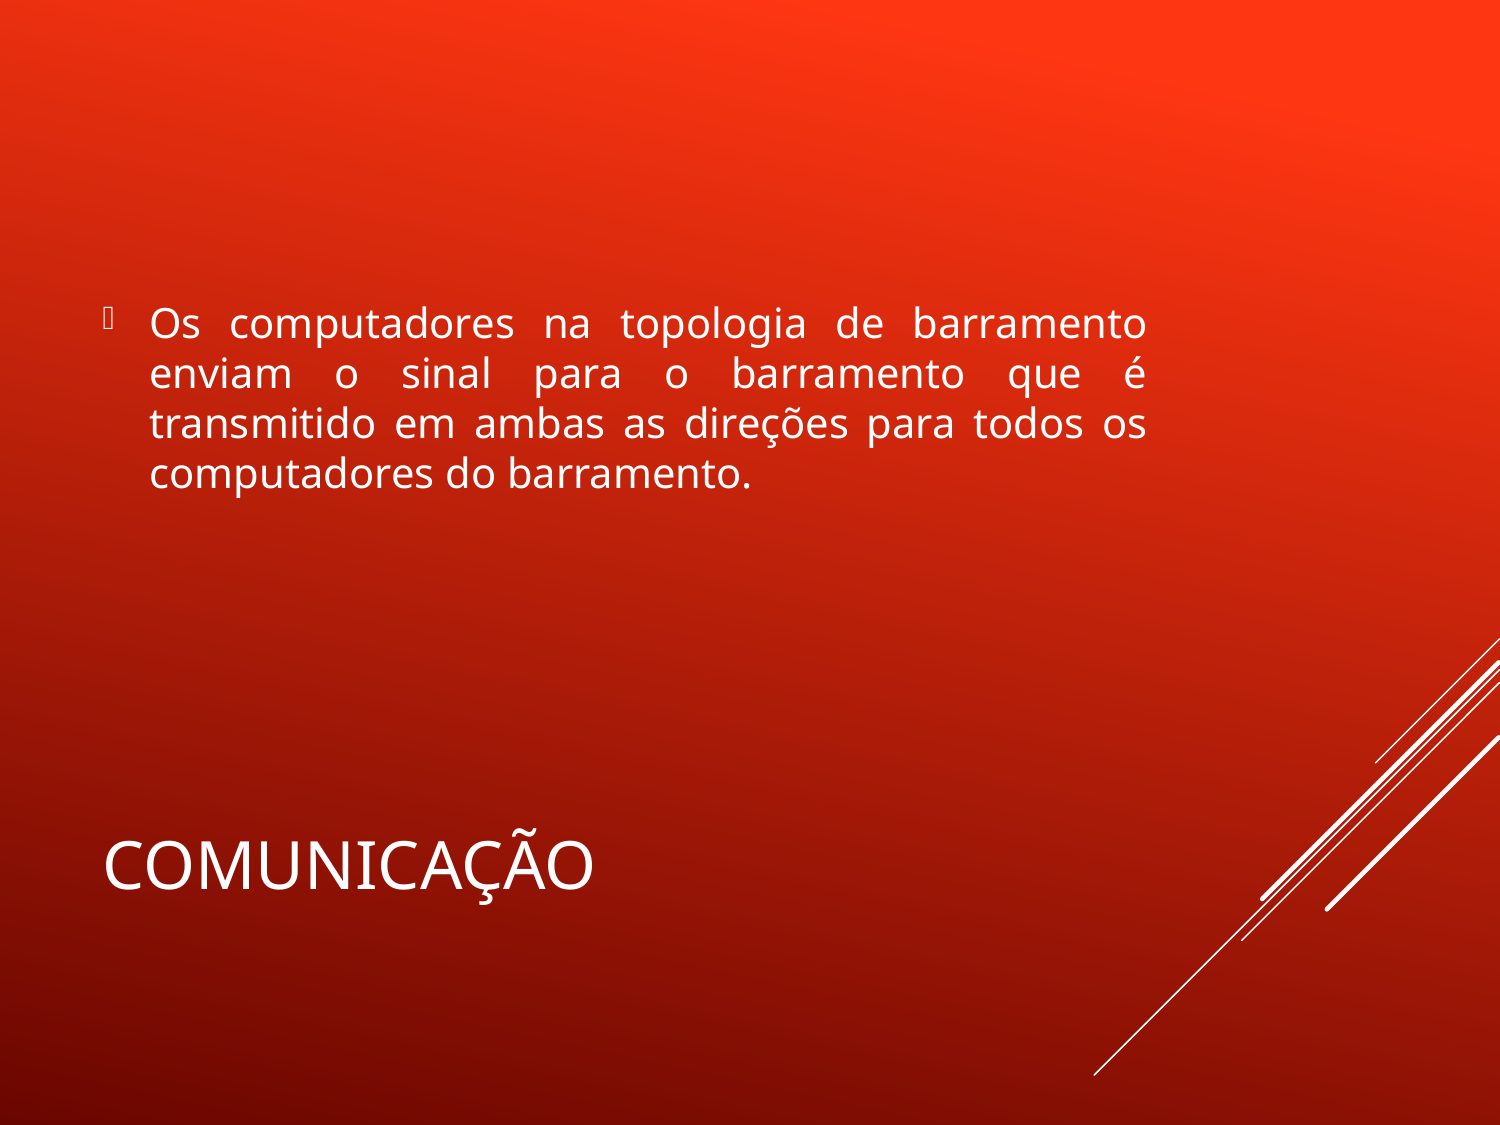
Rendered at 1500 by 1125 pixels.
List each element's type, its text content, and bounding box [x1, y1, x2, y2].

list Os computadores na topologia de barramento enviam o sinal para o barramento que é transmitido em ambas as direções para todos os computadores do barramento. [87, 87, 1163, 706]
title comunicação [87, 737, 1163, 988]
